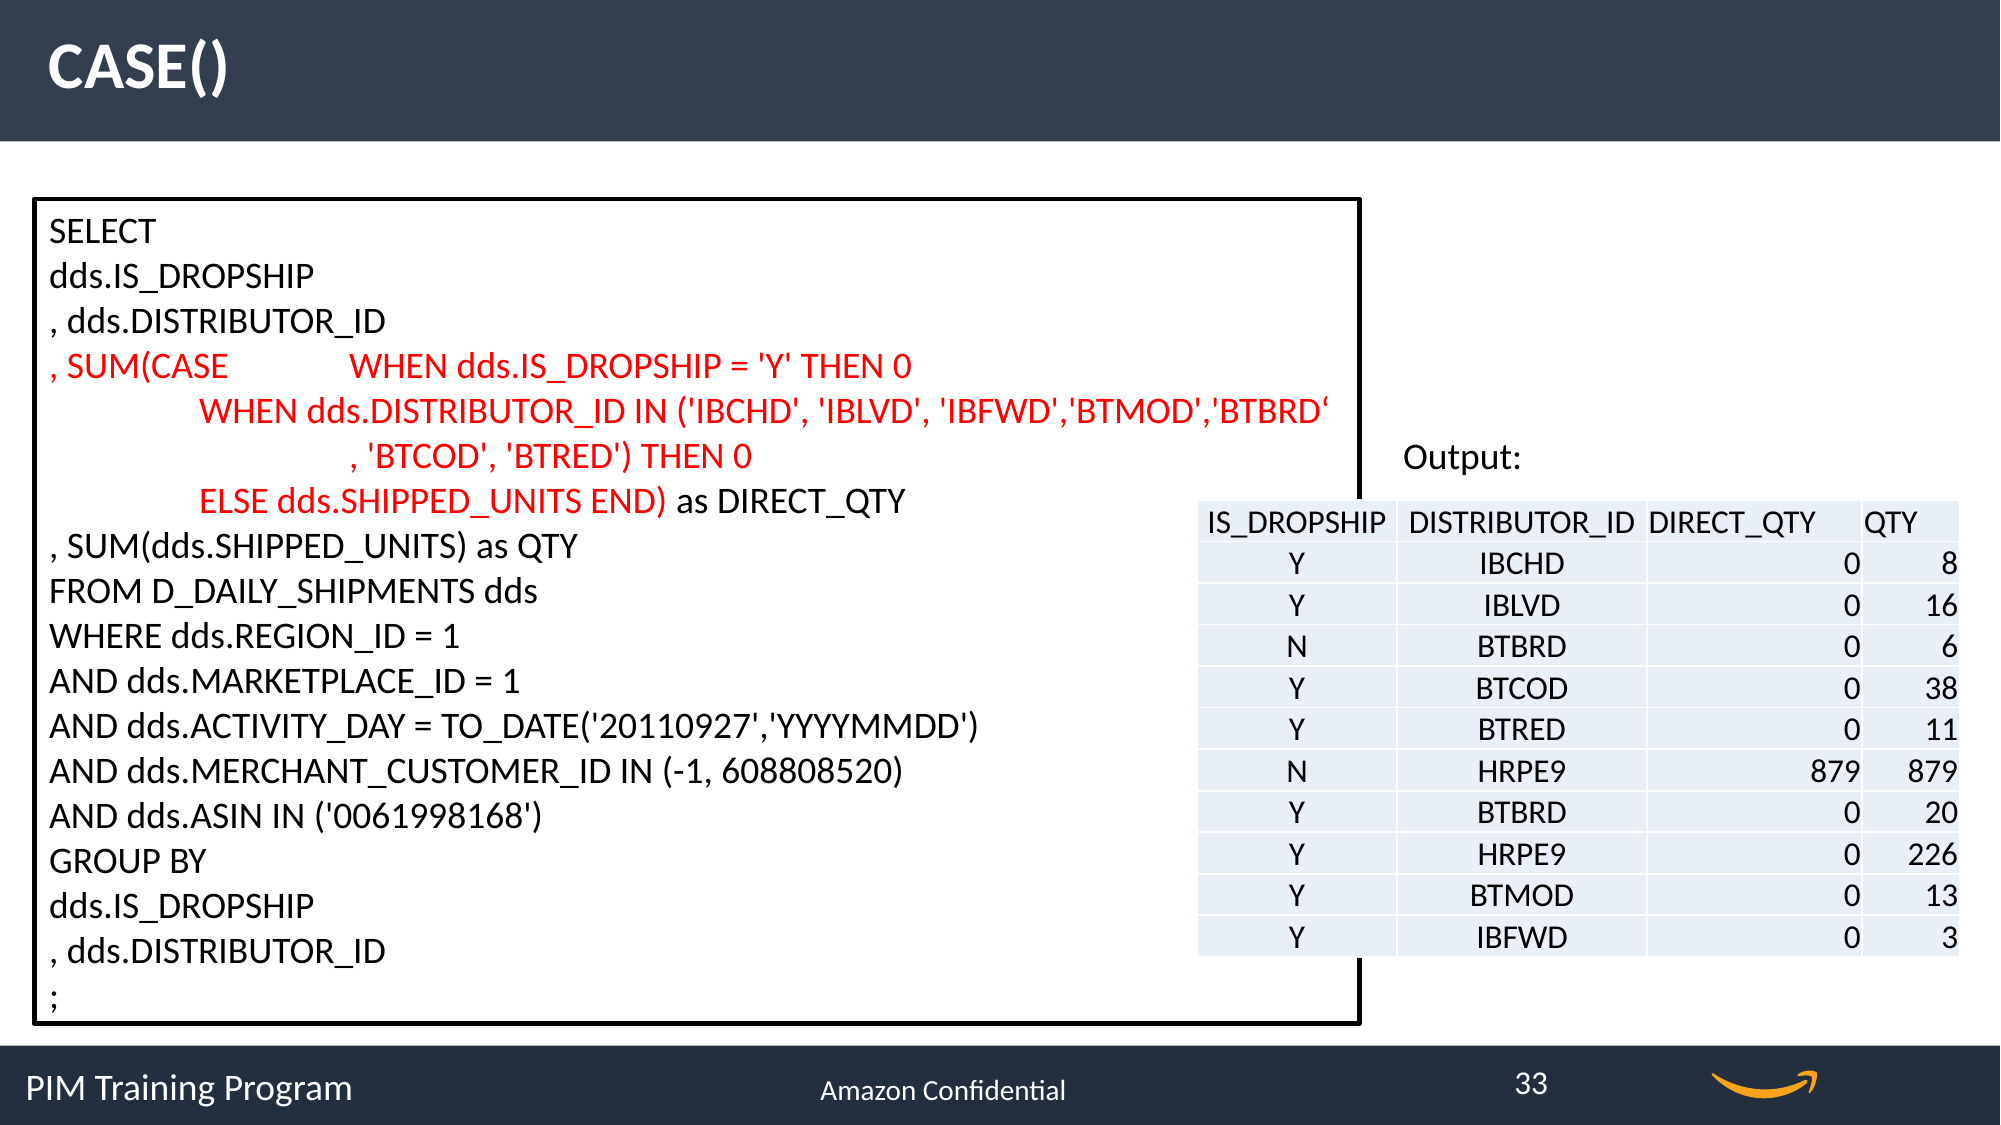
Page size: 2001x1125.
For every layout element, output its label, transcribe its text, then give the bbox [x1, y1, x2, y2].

text_box SELECT dds.IS_DROPSHIP , dds.DISTRIBUTOR_ID , SUM(CASE WHEN dds.IS_DROPSHIP = 'Y' THEN 0 WHEN dds.DISTRIBUTOR_ID IN ('IBCHD', 'IBLVD', 'IBFWD','BTMOD','BTBRD‘ , 'BTCOD', 'BTRED') THEN 0 ELSE dds.SHIPPED_UNITS END) as DIRECT_QTY , SUM(dds.SHIPPED_UNITS) as QTY FROM D_DAILY_SHIPMENTS dds WHERE dds.REGION_ID = 1 AND dds.MARKETPLACE_ID = 1 AND dds.ACTIVITY_DAY = TO_DATE('20110927','YYYYMMDD') AND dds.MERCHANT_CUSTOMER_ID IN (-1, 608808520) AND dds.ASIN IN ('0061998168') GROUP BY dds.IS_DROPSHIP , dds.DISTRIBUTOR_ID ; [34, 199, 1360, 1024]
table_cell 20 [1863, 792, 1959, 831]
table_cell 13 [1863, 875, 1959, 914]
table_cell 0 [1648, 916, 1861, 956]
table_cell BTRED [1398, 708, 1646, 748]
table_cell Y [1198, 833, 1396, 873]
table_cell Y [1198, 792, 1396, 831]
table_cell IBCHD [1398, 542, 1646, 582]
table_cell IBLVD [1398, 584, 1646, 624]
table_cell 0 [1648, 625, 1861, 665]
table_cell 0 [1648, 542, 1861, 582]
table_cell BTMOD [1398, 875, 1646, 914]
table_cell 0 [1648, 792, 1861, 831]
table_cell 6 [1863, 625, 1959, 665]
table_cell HRPE9 [1398, 750, 1646, 790]
table_header QTY [1863, 501, 1959, 541]
table_cell BTCOD [1398, 667, 1646, 707]
table_cell 0 [1648, 875, 1861, 914]
table_cell 38 [1863, 667, 1959, 707]
table_cell Y [1198, 916, 1396, 956]
table_cell 8 [1863, 542, 1959, 582]
table_cell Y [1198, 708, 1396, 748]
text_box CASE() [34, 14, 1040, 110]
table_cell Y [1198, 542, 1396, 582]
table_cell Y [1198, 584, 1396, 624]
table_cell 226 [1863, 833, 1959, 873]
table_cell 0 [1648, 667, 1861, 707]
table_cell HRPE9 [1398, 833, 1646, 873]
table_cell N [1198, 750, 1396, 790]
table_cell Y [1198, 667, 1396, 707]
table_cell N [1198, 625, 1396, 665]
table_cell 879 [1863, 750, 1959, 790]
table_cell BTBRD [1398, 792, 1646, 831]
table_cell 0 [1648, 584, 1861, 624]
table_cell IBFWD [1398, 916, 1646, 956]
table_cell 0 [1648, 833, 1861, 873]
table_cell 0 [1648, 708, 1861, 748]
table_cell 11 [1863, 708, 1959, 748]
table_header DIRECT_QTY [1648, 501, 1861, 541]
table_header DISTRIBUTOR_ID [1398, 501, 1646, 541]
table_cell BTBRD [1398, 625, 1646, 665]
table_header IS_DROPSHIP [1198, 501, 1396, 541]
table_cell 16 [1863, 584, 1959, 624]
table_cell 879 [1648, 750, 1861, 790]
table_cell 3 [1863, 916, 1959, 956]
text_box Output: [1388, 424, 1538, 485]
table_cell Y [1198, 875, 1396, 914]
